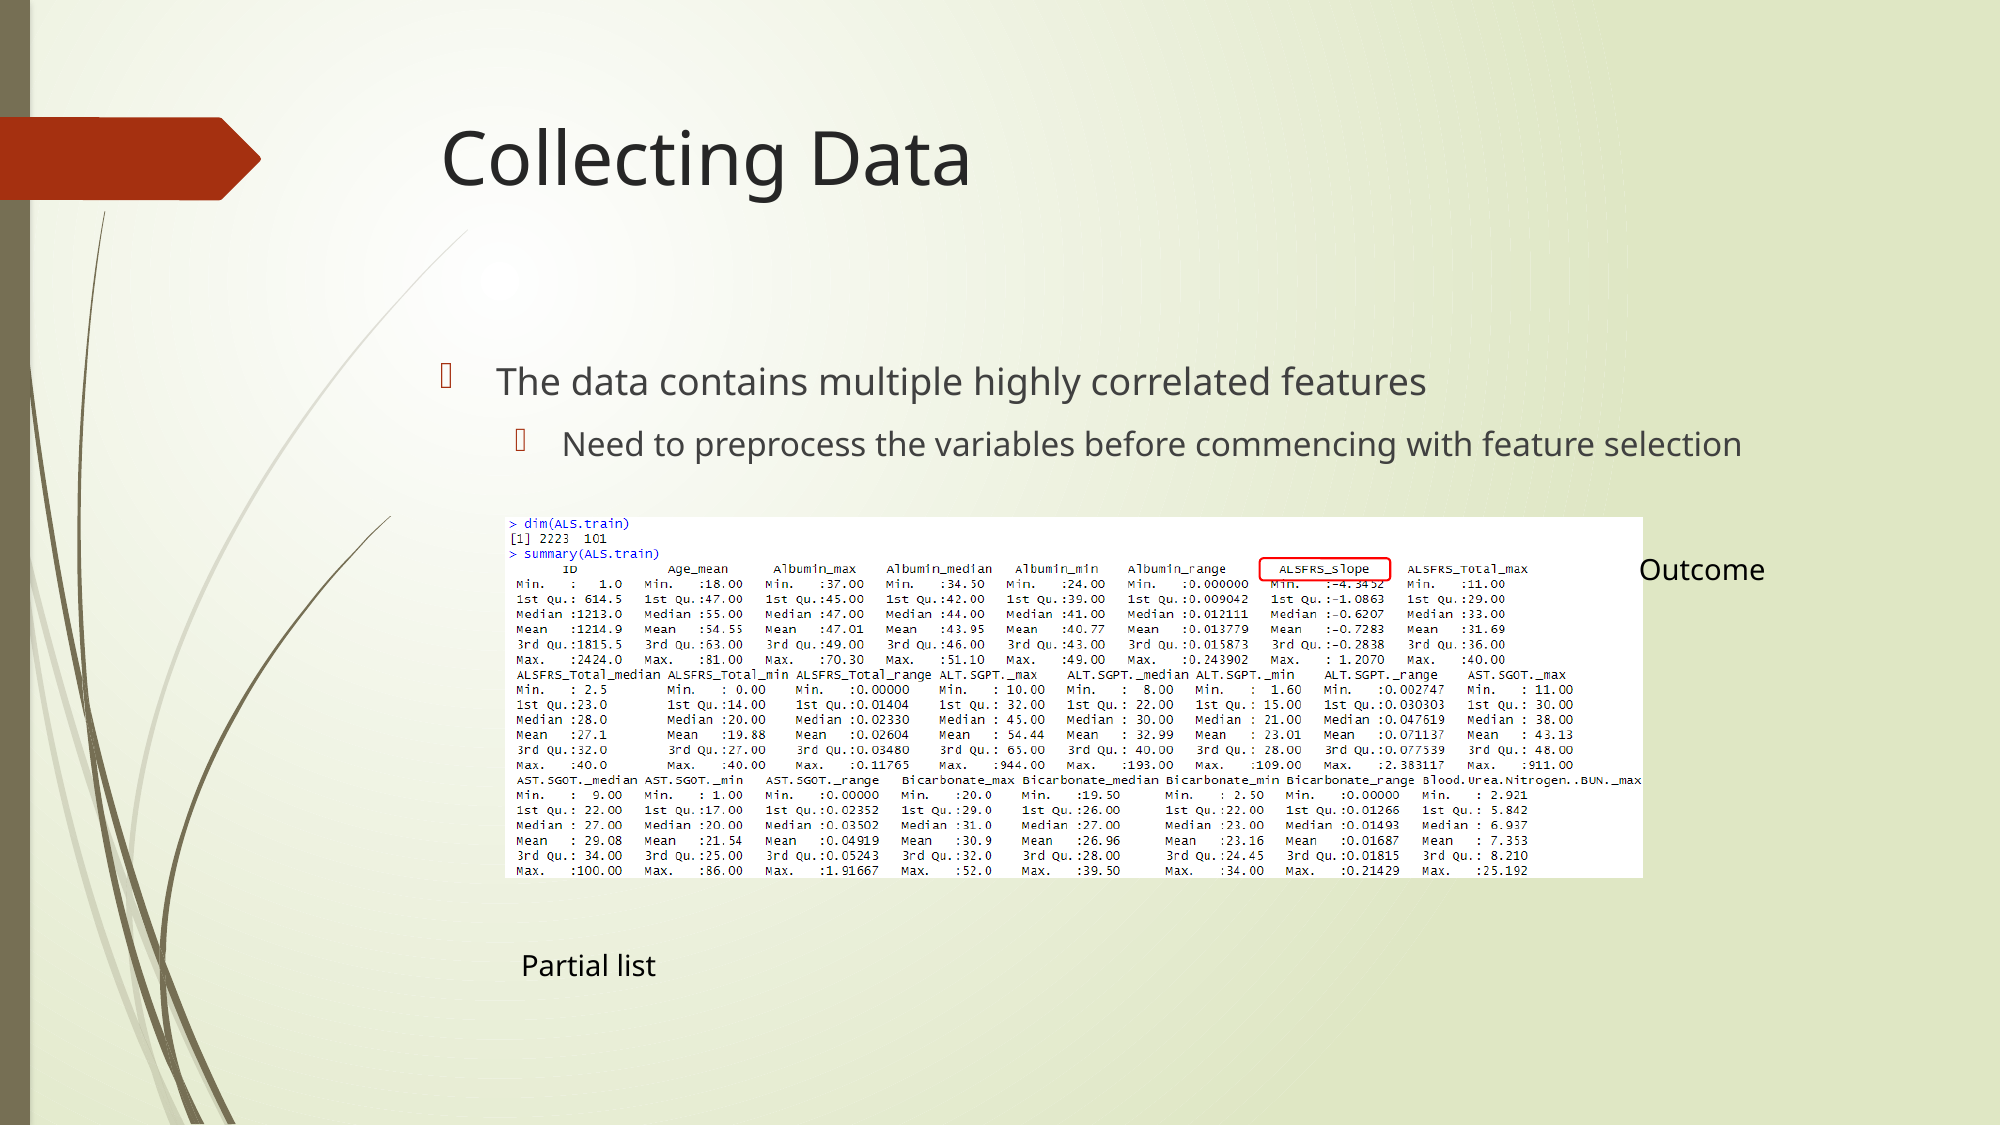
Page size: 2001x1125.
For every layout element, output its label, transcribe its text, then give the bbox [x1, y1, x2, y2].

list The data contains multiple highly correlated features Need to preprocess the variables before commencing with feature selection [424, 350, 1888, 970]
text_box Outcome [1646, 544, 1781, 594]
picture [505, 517, 1643, 878]
text_box Partial list [506, 940, 672, 990]
title Collecting Data [425, 102, 1888, 313]
